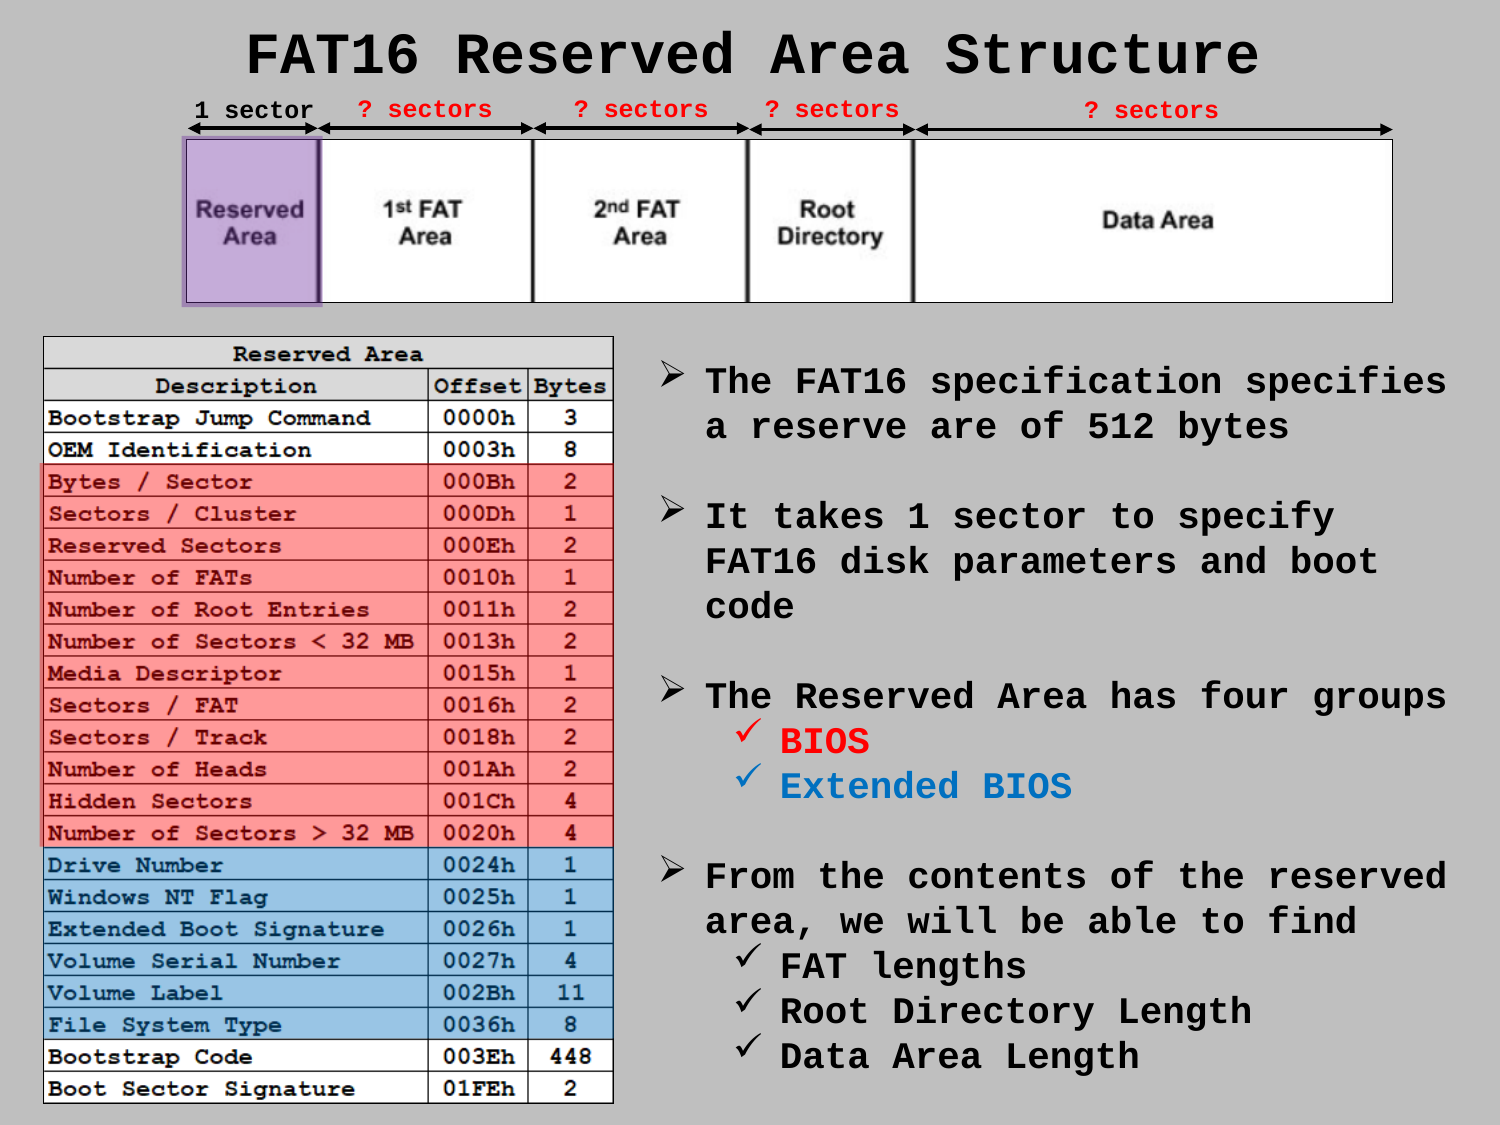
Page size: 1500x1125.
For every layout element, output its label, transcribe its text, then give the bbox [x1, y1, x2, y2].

text_box ? sectors [749, 85, 915, 128]
text_box ? sectors [342, 85, 508, 127]
text_box The FAT16 specification specifies a reserve are of 512 bytes It takes 1 sector to specify FAT16 disk parameters and boot code The Reserved Area has four groups BIOS Extended BIOS From the contents of the reserved area, we will be able to find FAT lengths Root Directory Length Data Area Length [643, 349, 1468, 1084]
text_box FAT16 Reserved Area Structure [85, 9, 1421, 91]
text_box [179, 134, 188, 309]
picture [186, 139, 1394, 303]
text_box 1 sector [179, 86, 330, 132]
picture [42, 335, 615, 1105]
text_box ? sectors [1069, 86, 1234, 128]
text_box ? sectors [558, 85, 724, 127]
